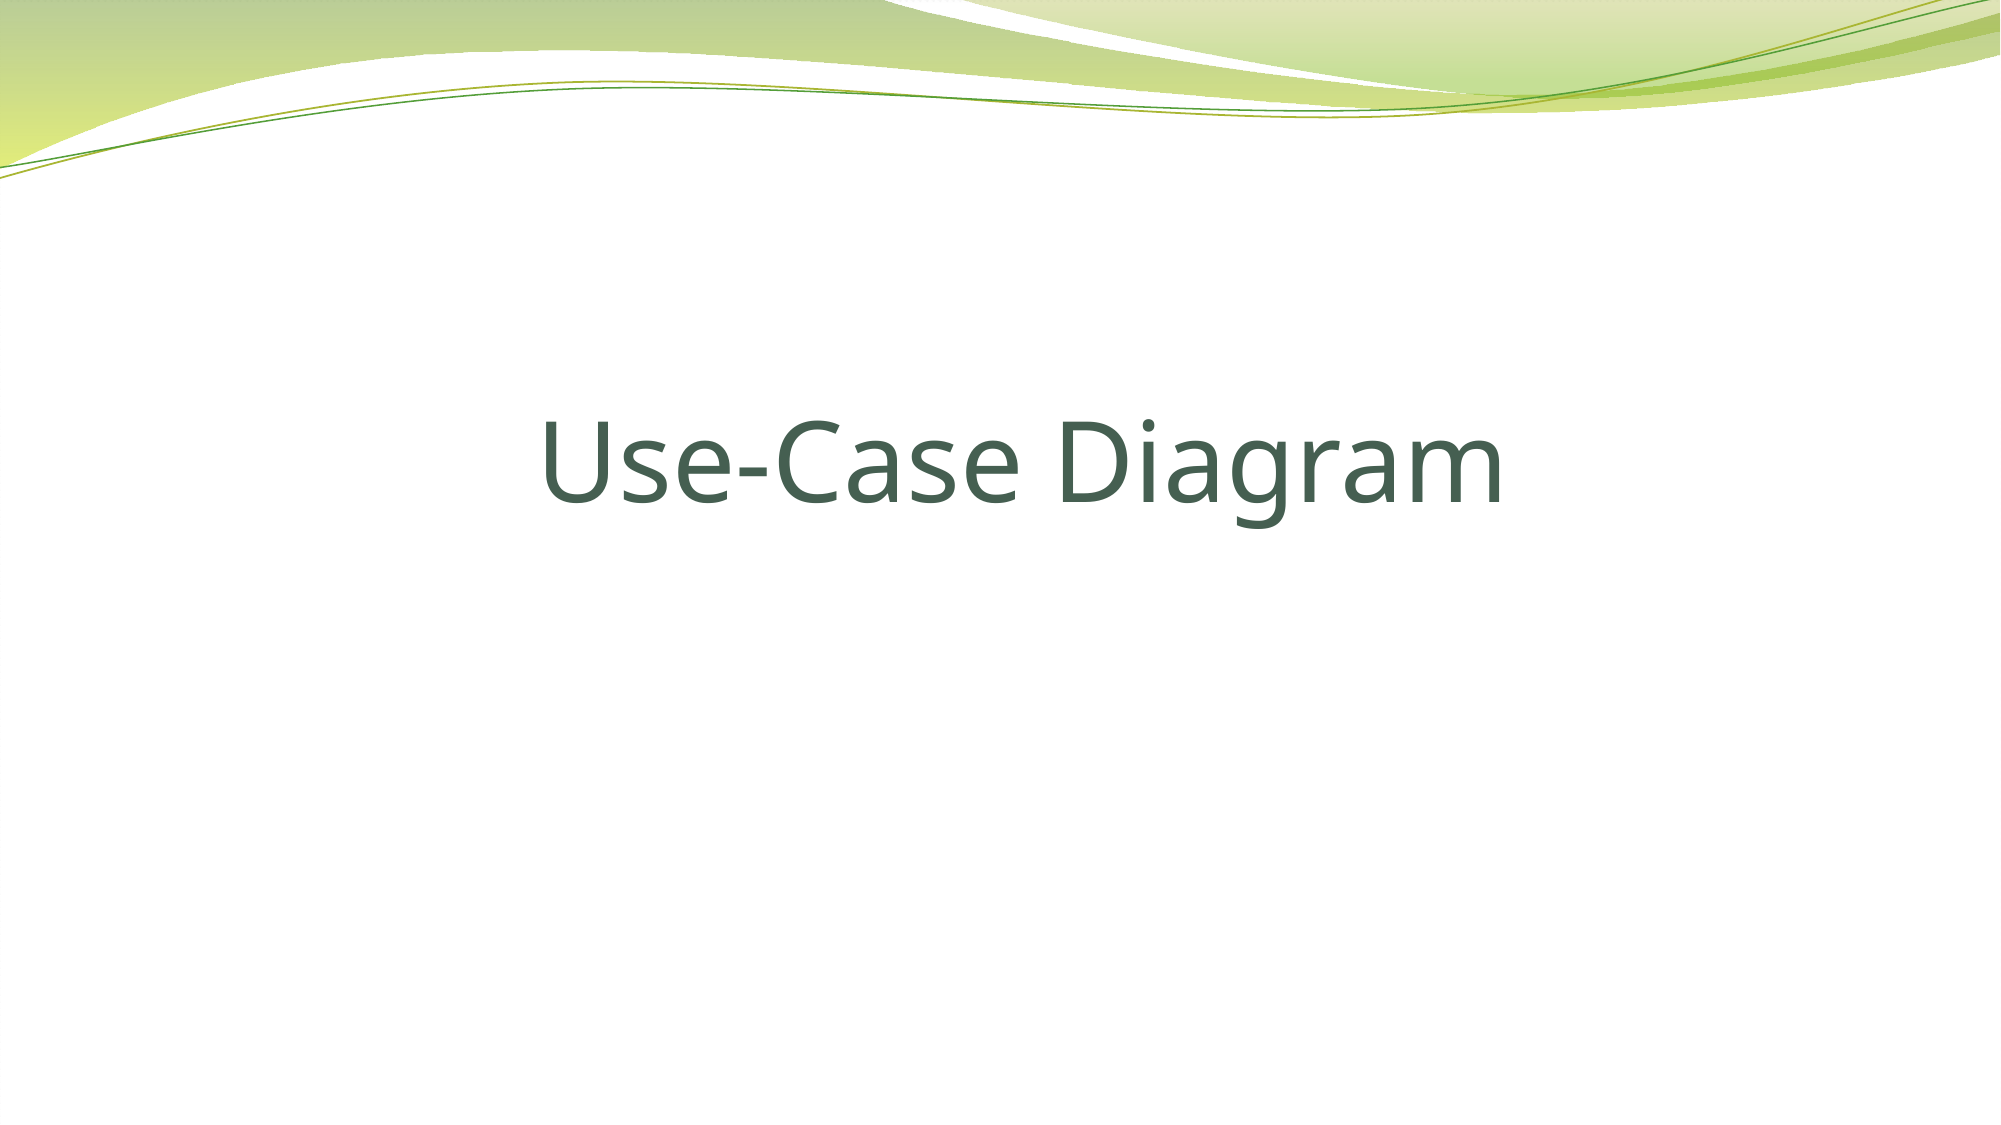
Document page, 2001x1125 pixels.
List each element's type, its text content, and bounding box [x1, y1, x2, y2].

title Use-Case Diagram [99, 115, 1917, 900]
